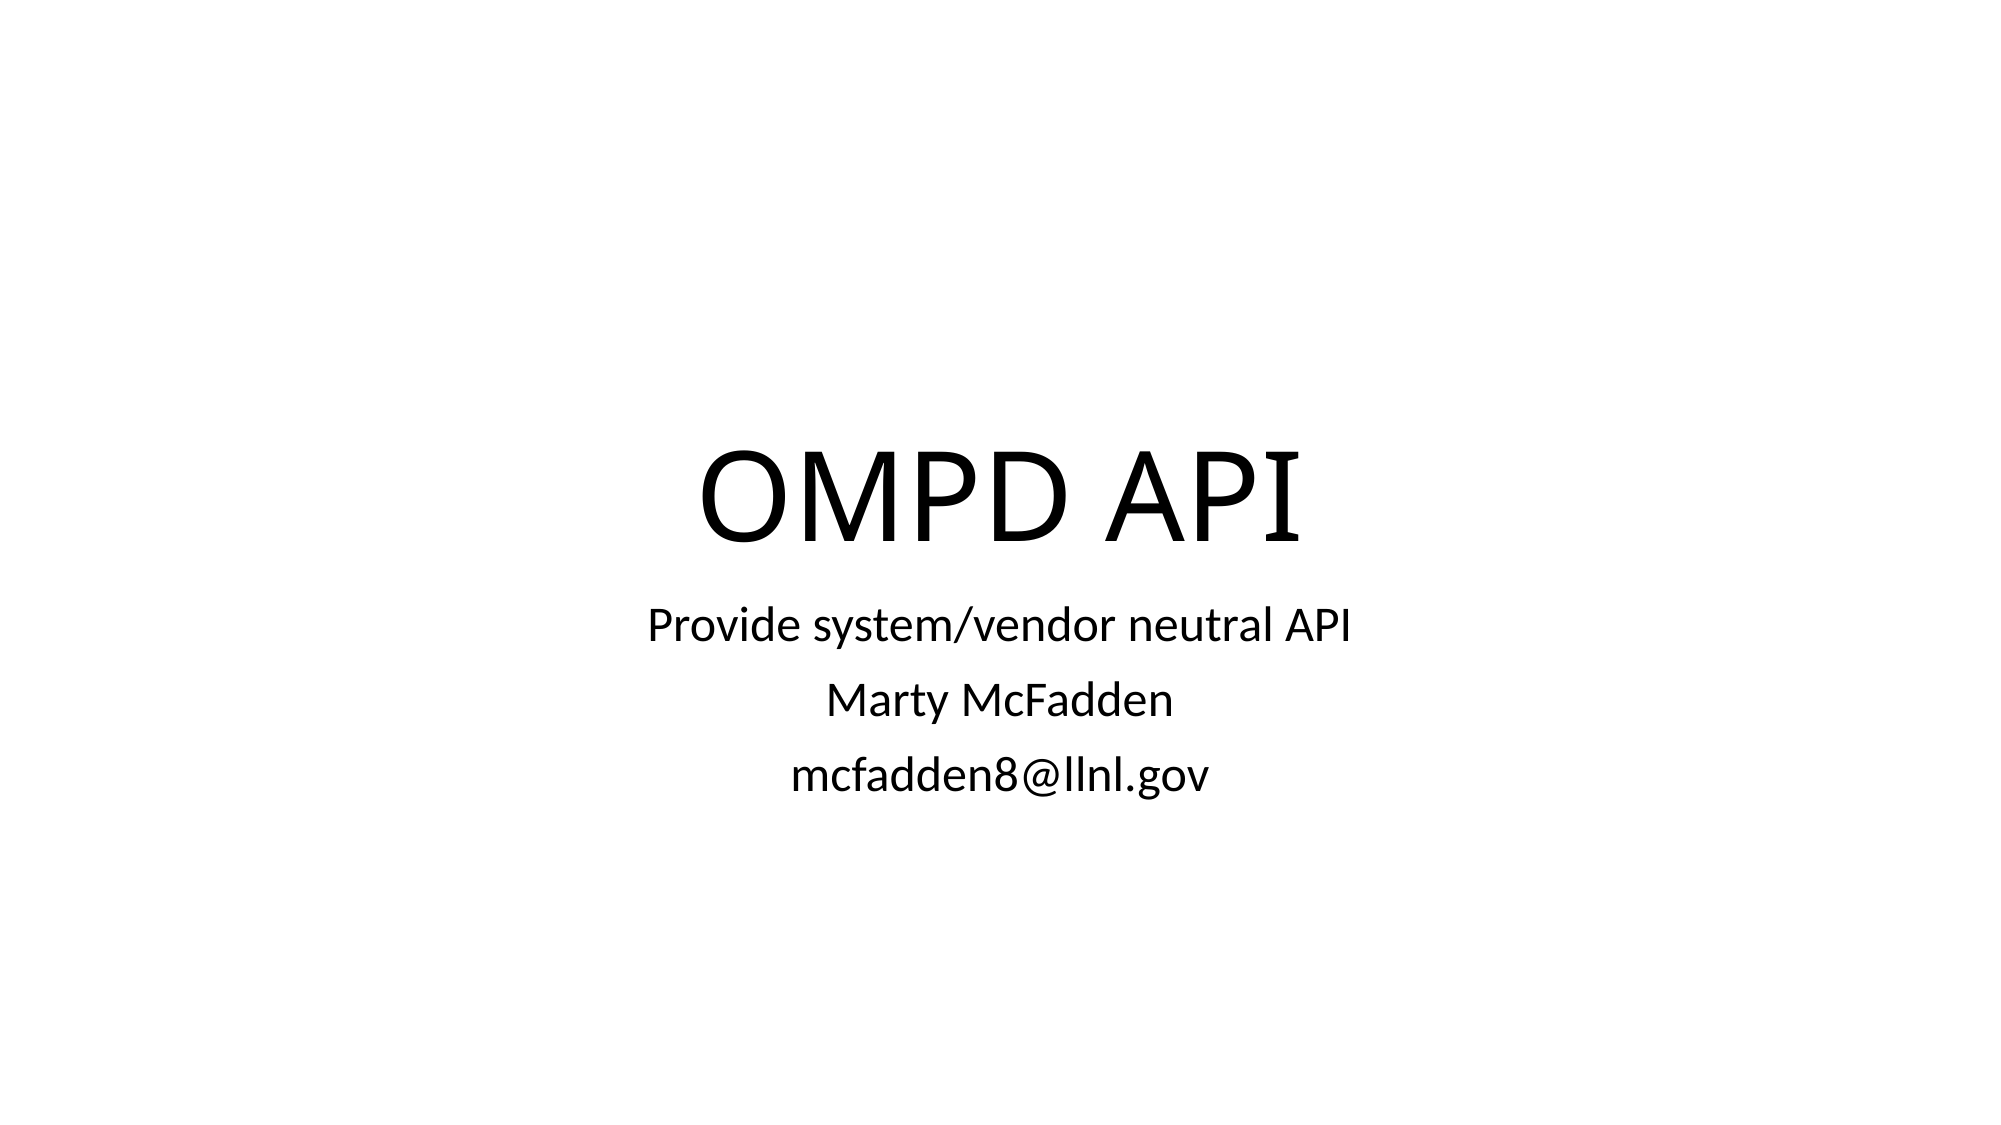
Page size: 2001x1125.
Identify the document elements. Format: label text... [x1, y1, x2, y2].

subtitle Provide system/vendor neutral API Marty McFadden mcfadden8@llnl.gov [249, 590, 1750, 863]
title OMPD API [249, 184, 1750, 576]
